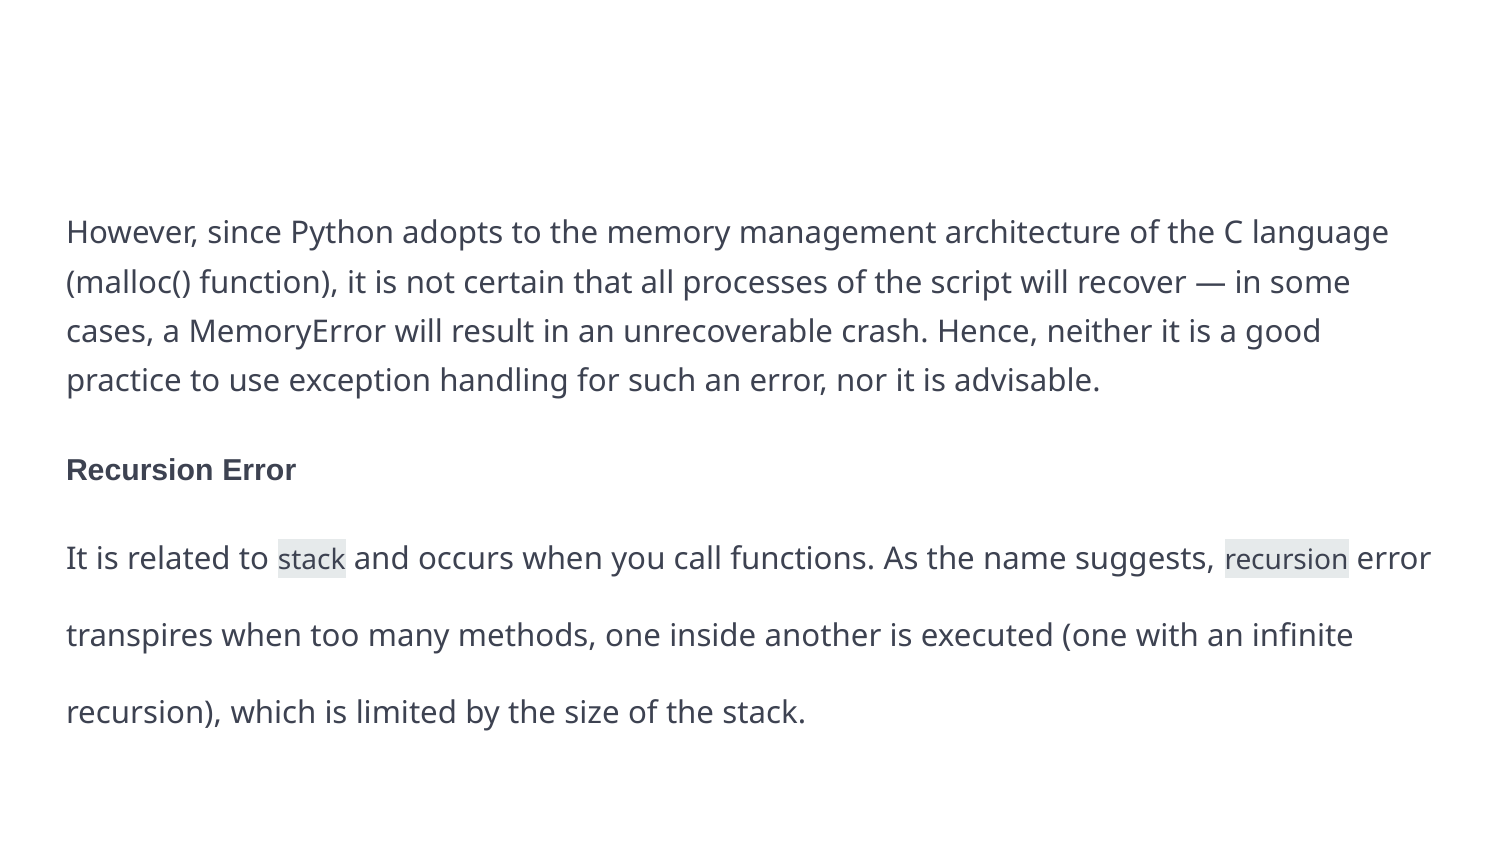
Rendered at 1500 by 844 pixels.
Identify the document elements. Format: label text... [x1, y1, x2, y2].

list However, since Python adopts to the memory management architecture of the C language (malloc() function), it is not certain that all processes of the script will recover — in some cases, a MemoryError will result in an unrecoverable crash. Hence, neither it is a good practice to use exception handling for such an error, nor it is advisable. Recursion Error It is related to stack and occurs when you call functions. As the name suggests, recursion error transpires when too many methods, one inside another is executed (one with an infinite recursion), which is limited by the size of the stack. [51, 189, 1449, 750]
